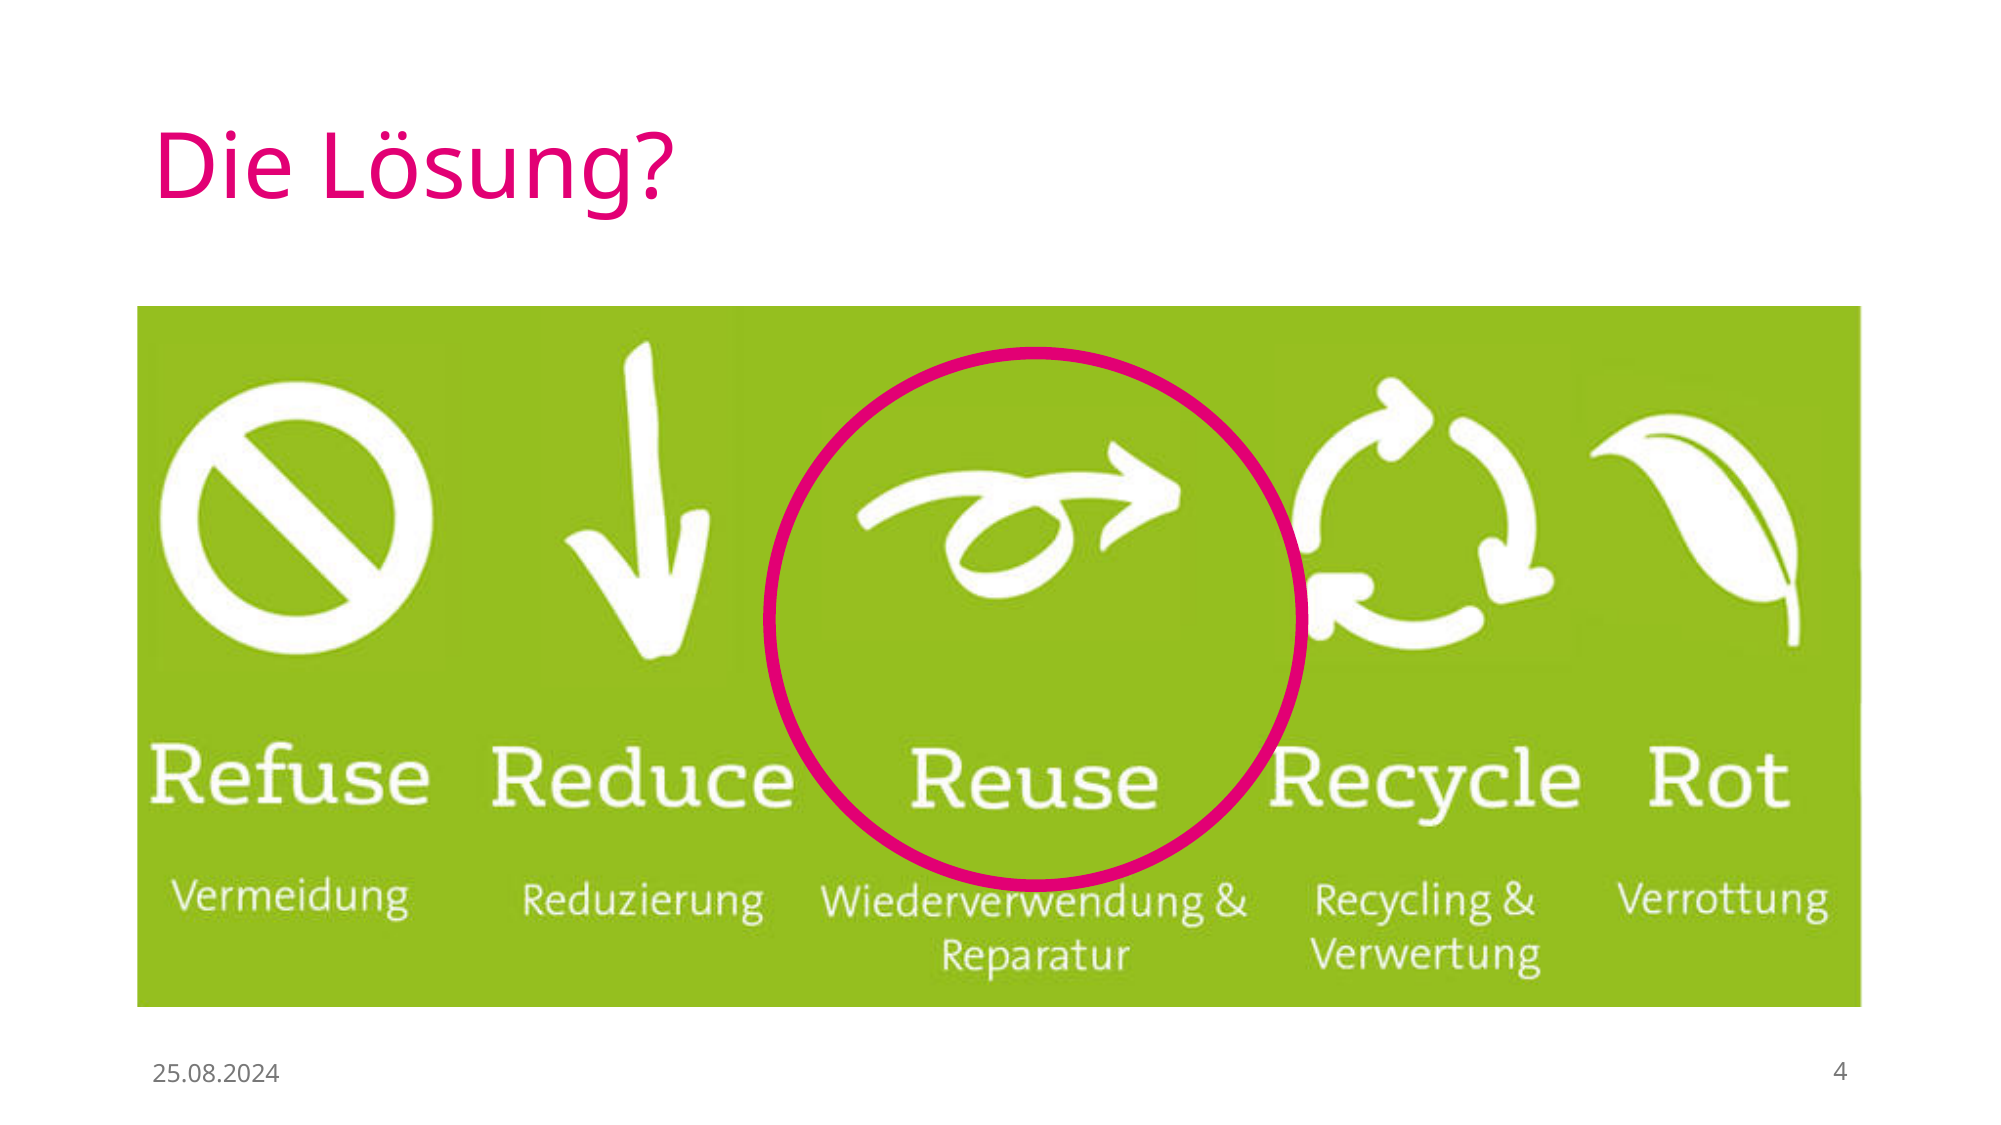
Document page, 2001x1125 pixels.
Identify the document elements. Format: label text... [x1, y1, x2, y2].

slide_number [137, 1042, 588, 1103]
title Die Lösung? [137, 59, 1863, 278]
slide_number 4 [1412, 1042, 1863, 1103]
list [136, 305, 1863, 1007]
